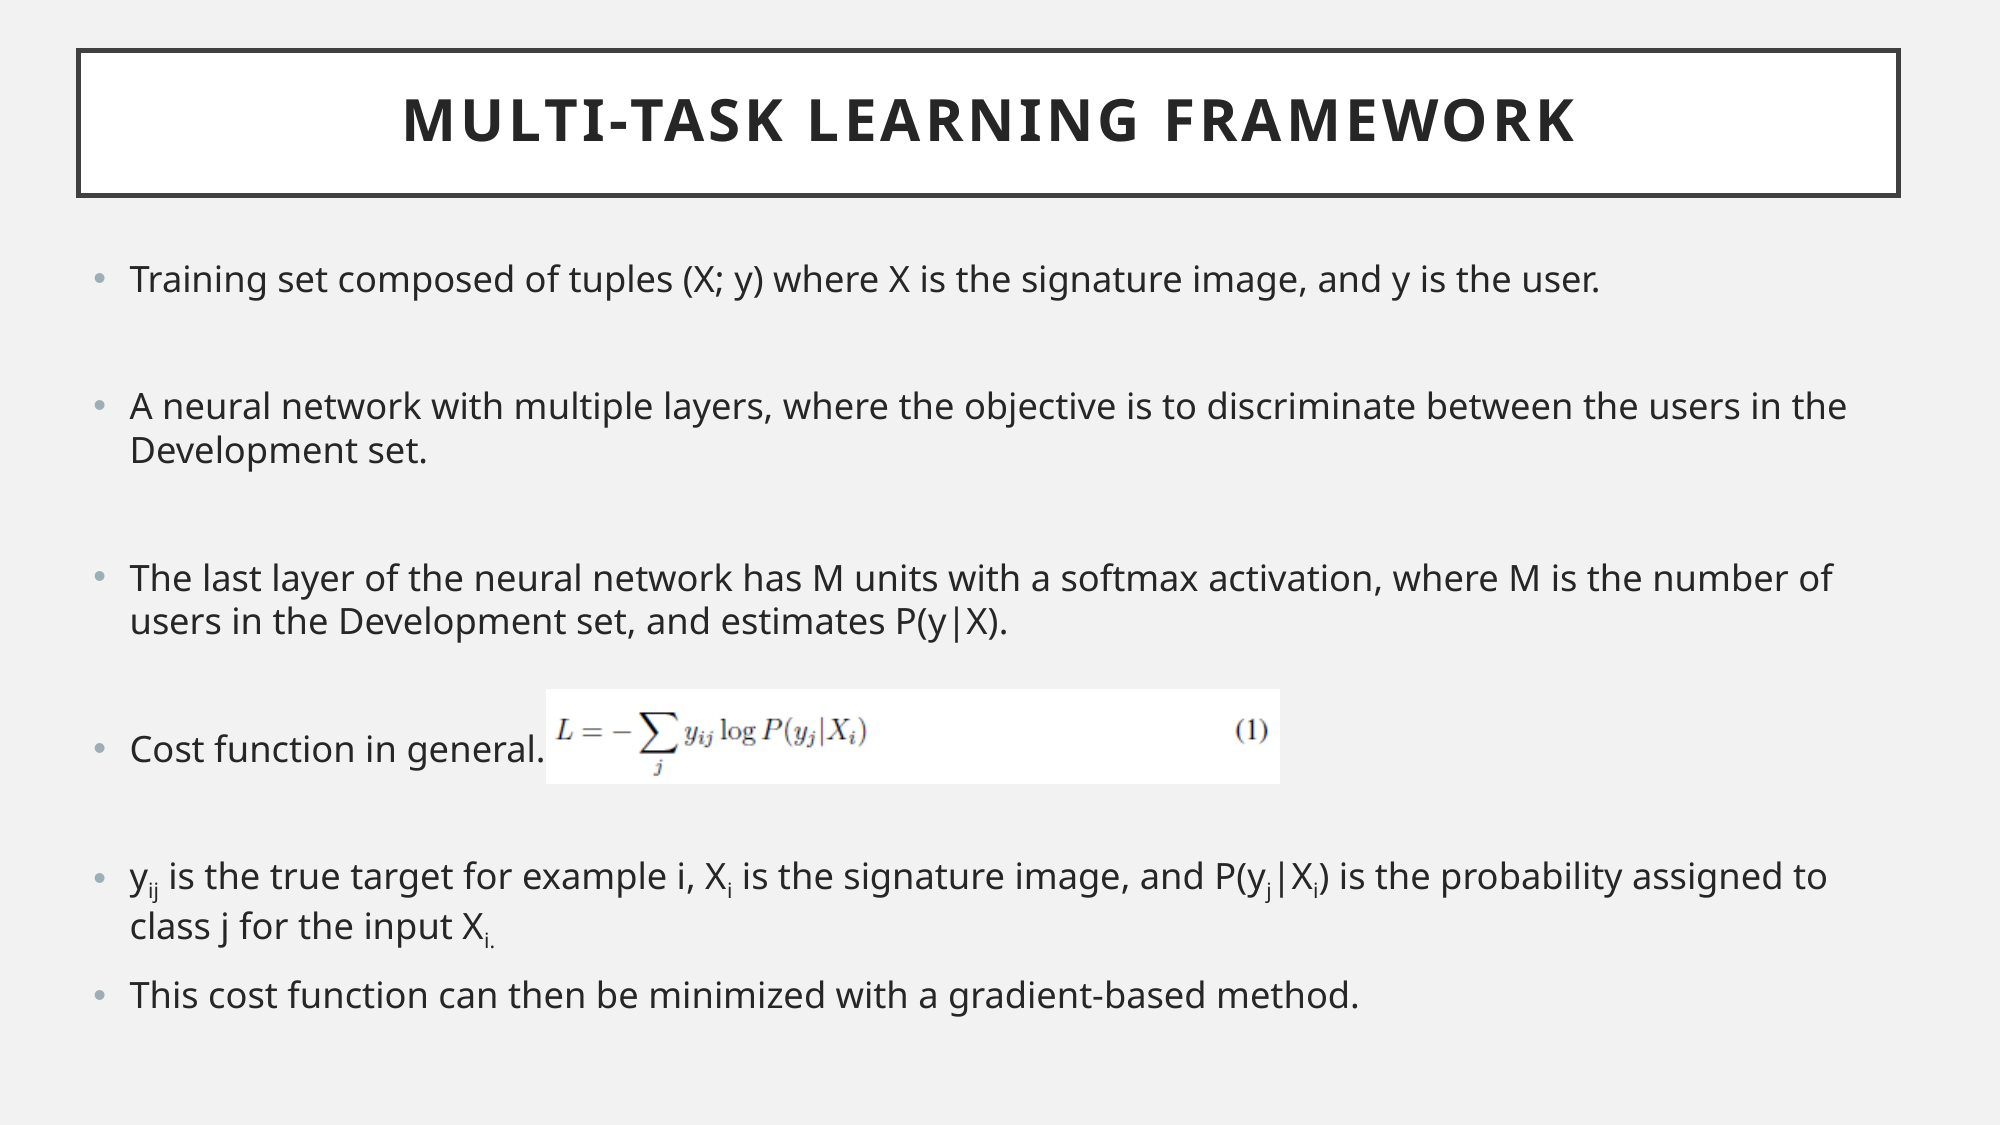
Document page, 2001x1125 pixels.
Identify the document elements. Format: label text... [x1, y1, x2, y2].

picture [546, 689, 1280, 784]
list Training set composed of tuples (X; y) where X is the signature image, and y is the user. A neural network with multiple layers, where the objective is to discriminate between the users in the Development set. The last layer of the neural network has M units with a softmax activation, where M is the number of users in the Development set, and estimates P(y|X). Cost function in general. yij is the true target for example i, Xi is the signature image, and P(yj|Xi) is the probability assigned to class j for the input Xi. This cost function can then be minimized with a gradient-based method. [78, 248, 1899, 1028]
title Multi-task learning framework [76, 48, 1901, 198]
